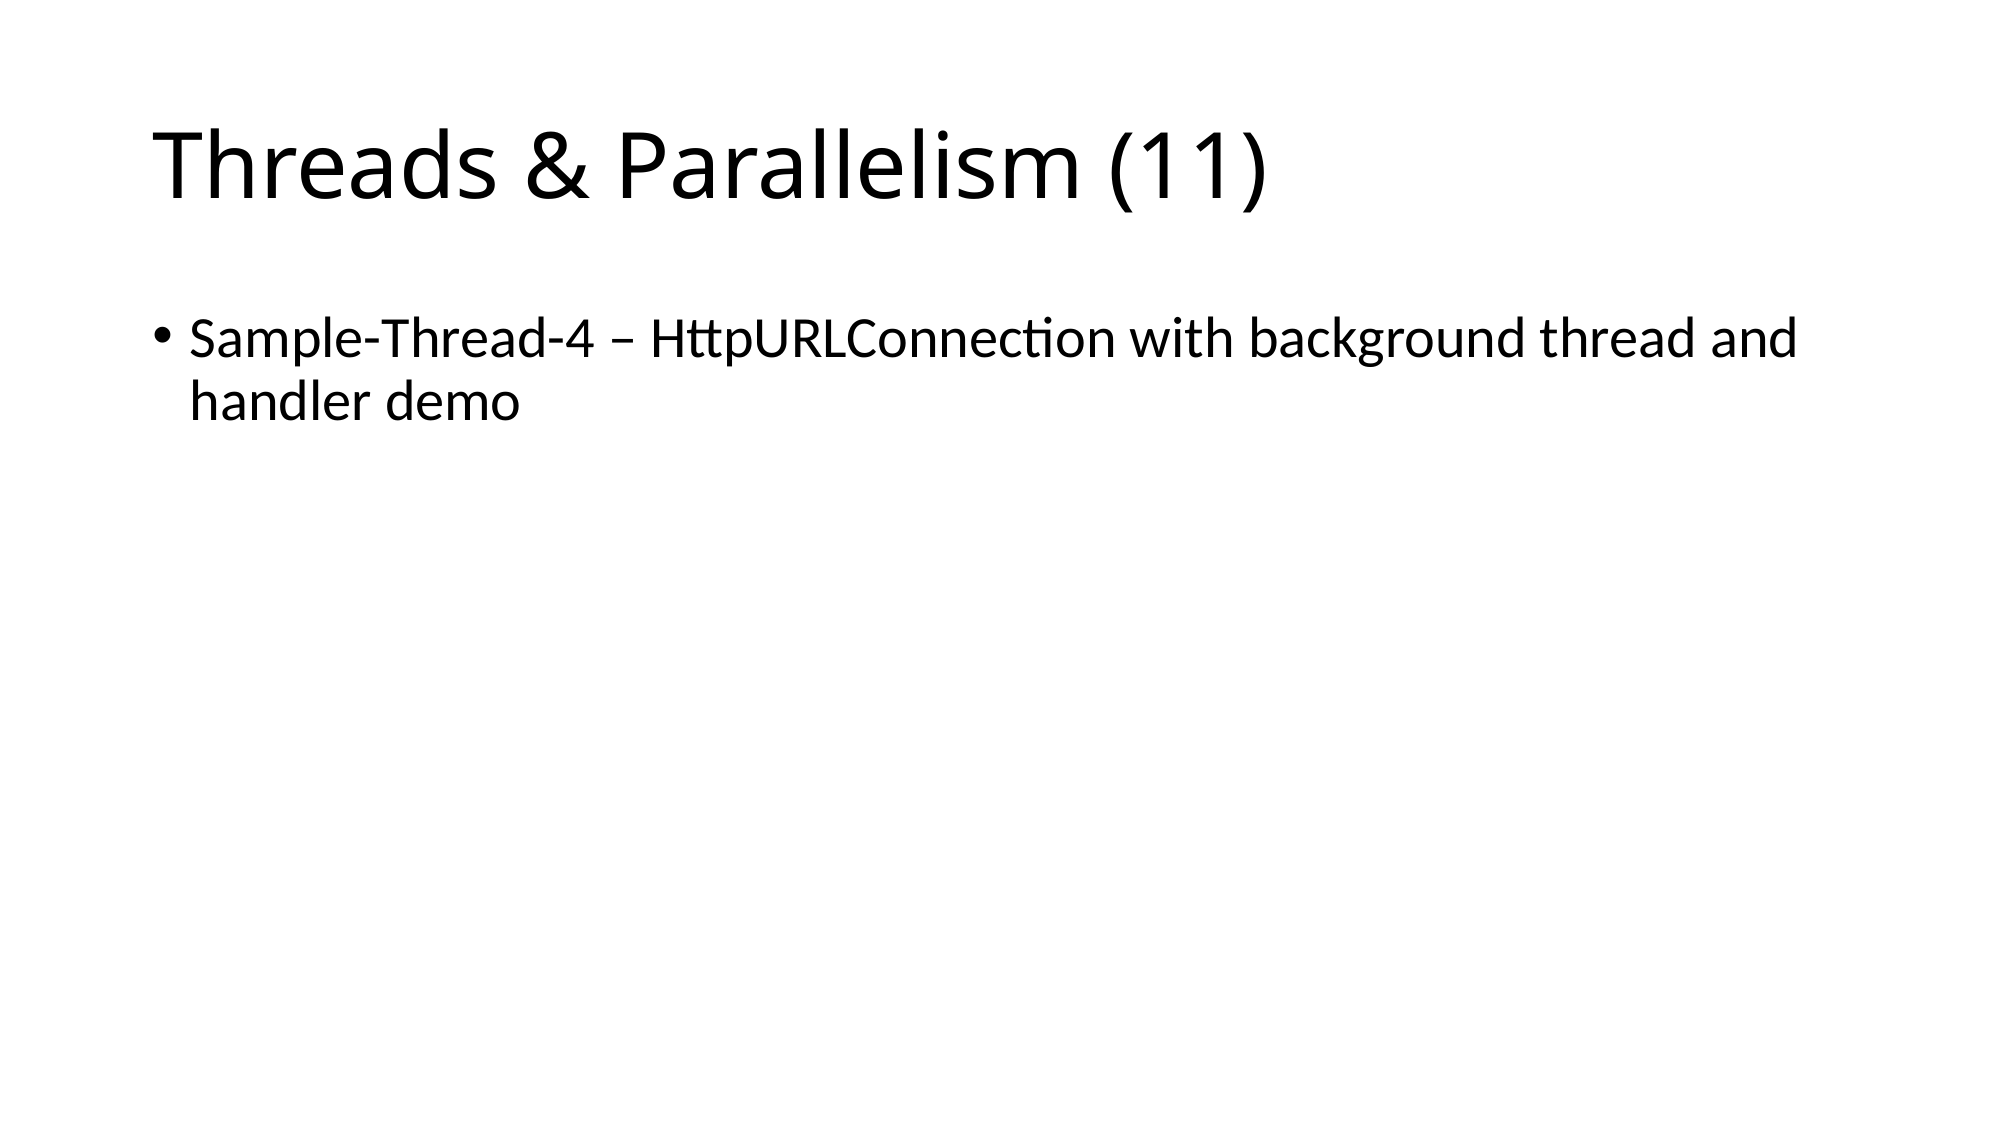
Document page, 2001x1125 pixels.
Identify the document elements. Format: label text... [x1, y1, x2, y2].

list Sample-Thread-4 – HttpURLConnection with background thread and handler demo [137, 299, 1863, 1014]
title Threads & Parallelism (11) [137, 59, 1863, 278]
